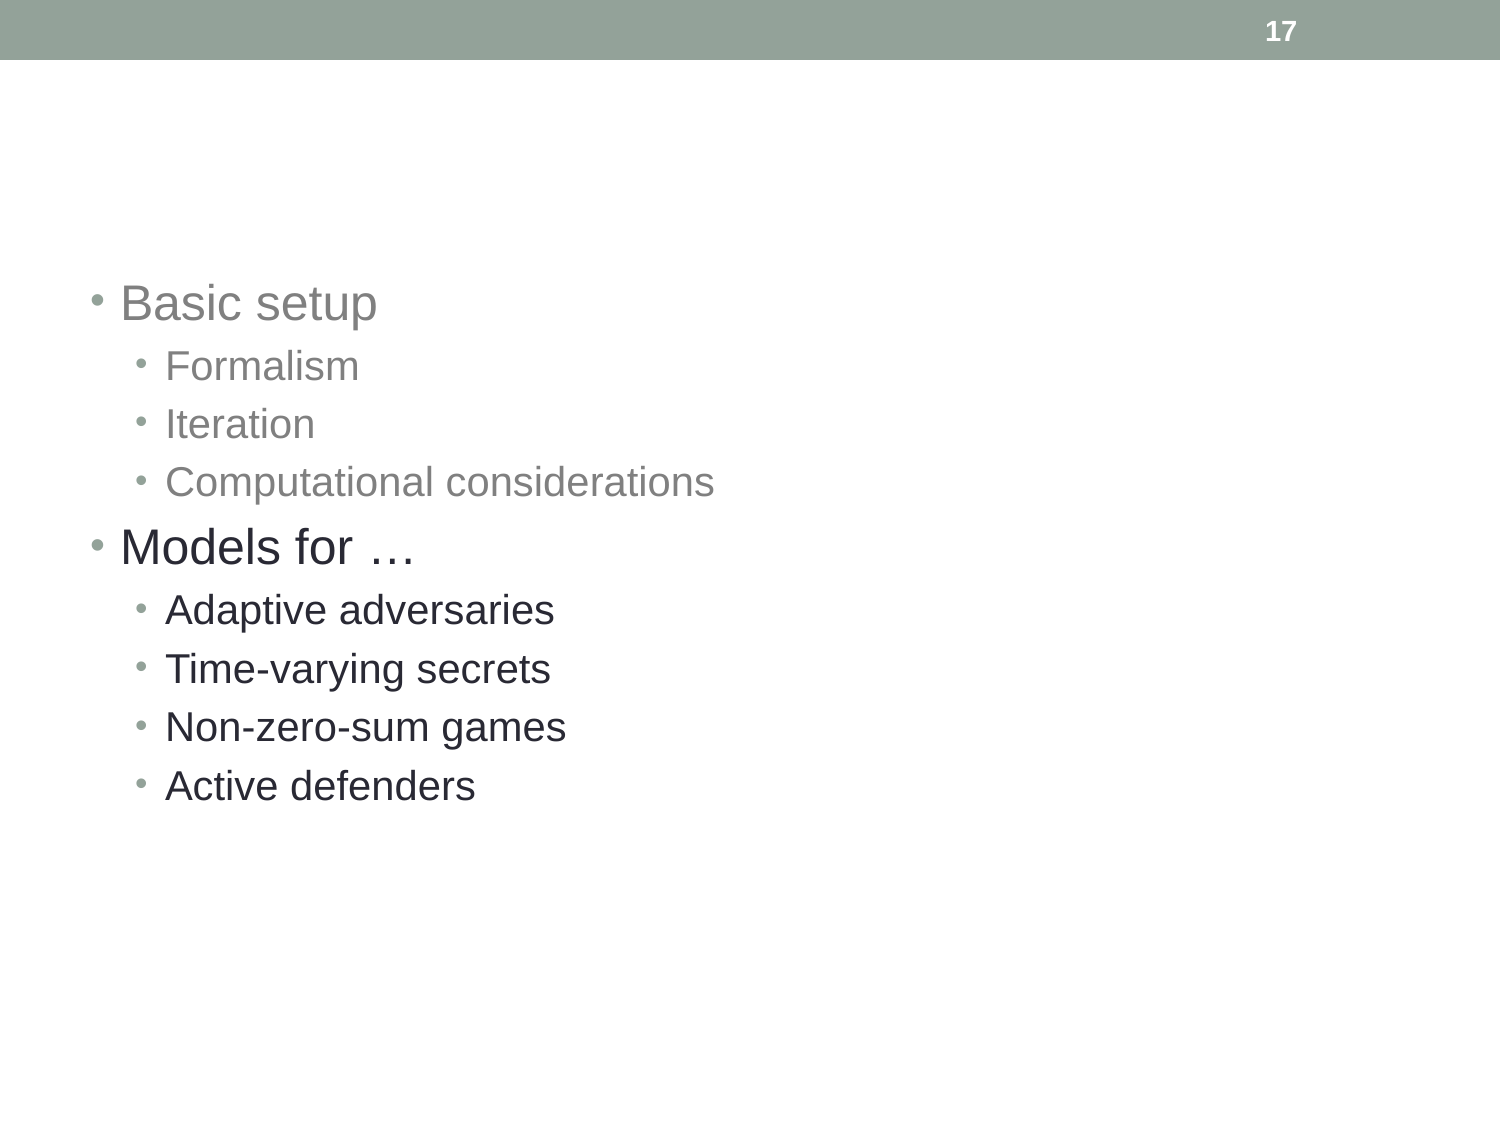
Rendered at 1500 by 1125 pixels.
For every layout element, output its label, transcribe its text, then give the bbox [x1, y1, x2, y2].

list Basic setup Formalism Iteration Computational considerations Models for … Adaptive adversaries Time-varying secrets Non-zero-sum games Active defenders [75, 262, 1425, 1063]
slide_number 17 [1250, 3, 1425, 57]
